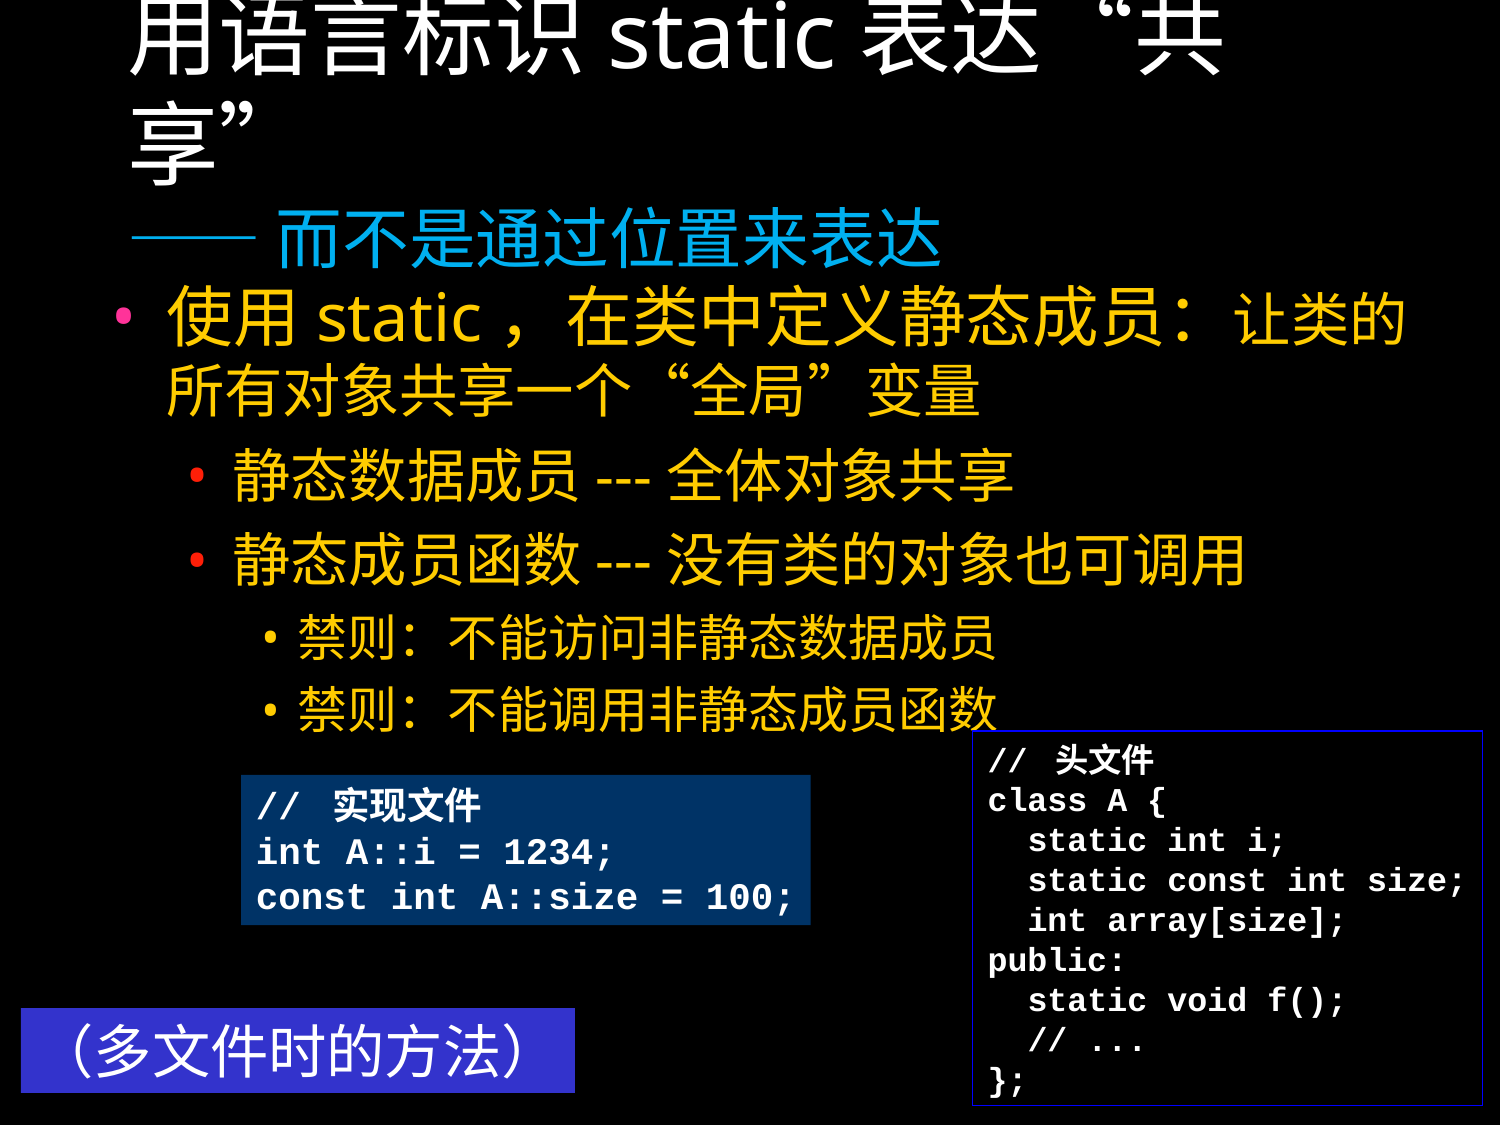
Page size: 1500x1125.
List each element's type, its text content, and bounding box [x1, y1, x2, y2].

text_box （多文件时的方法） [20, 1008, 575, 1093]
text_box // 实现文件 int A::i = 1234; const int A::size = 100; [241, 774, 811, 926]
text_box 用语言标识static表达“共享” —— 而不是通过位置来表达 [112, 7, 1388, 248]
text_box 使用static，在类中定义静态成员：让类的所有对象共享一个“全局”变量 静态数据成员---全体对象共享 静态成员函数---没有类的对象也可调用 禁则：不能访问非静态数据成员 禁则：不能调用非静态成员函数 [96, 267, 1447, 824]
text_box // 头文件 class A { static int i; static const int size; int array[size]; public: static void f(); // ... }; [972, 731, 1483, 1106]
